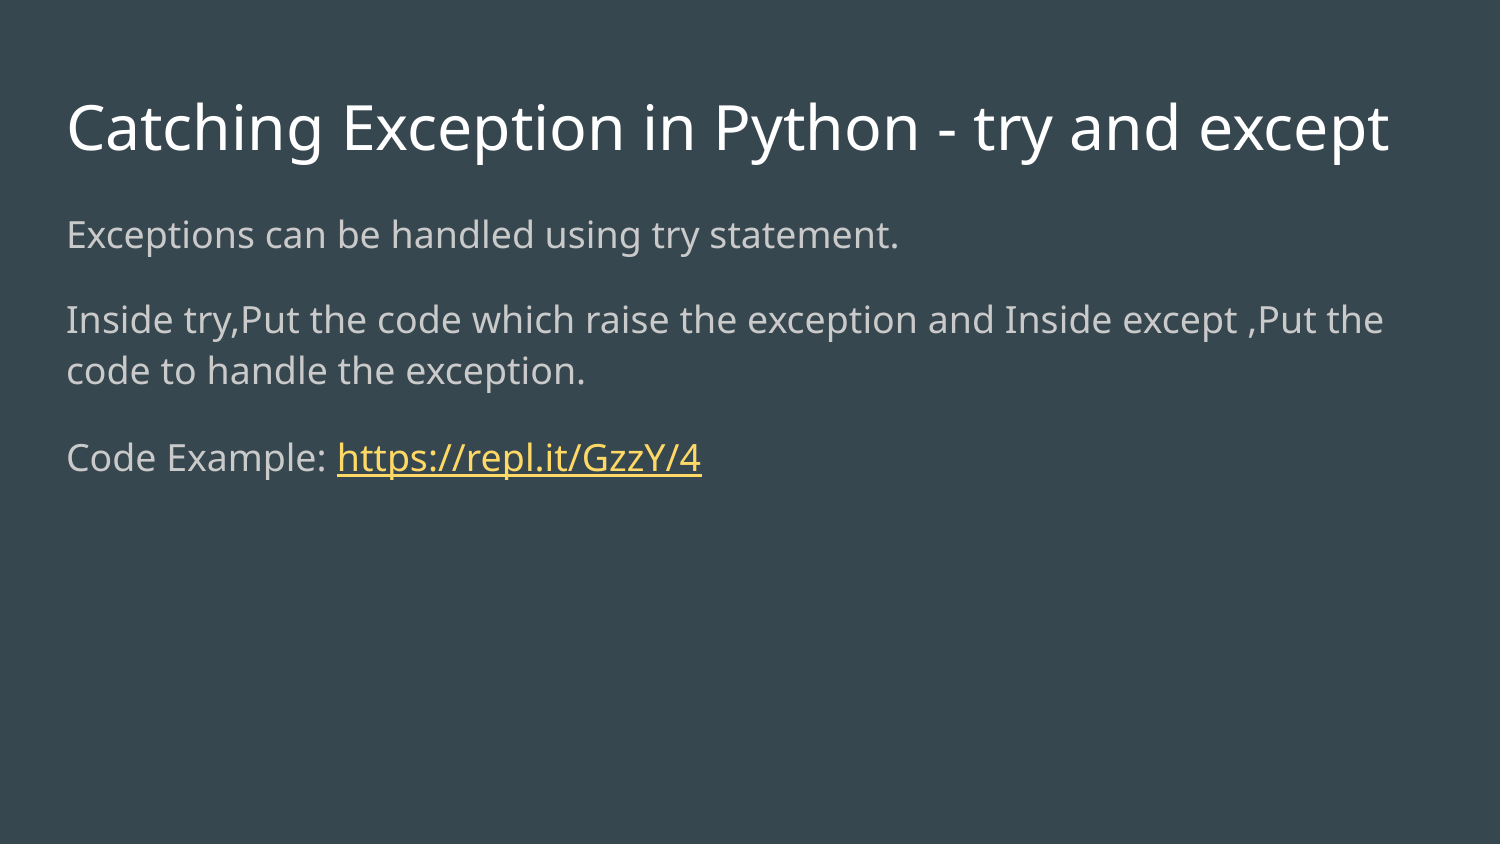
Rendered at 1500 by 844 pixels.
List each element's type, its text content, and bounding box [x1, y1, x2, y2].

list Exceptions can be handled using try statement. Inside try,Put the code which raise the exception and Inside except ,Put the code to handle the exception. Code Example: https://repl.it/GzzY/4 [51, 189, 1449, 750]
title Catching Exception in Python - try and except [51, 72, 1449, 167]
